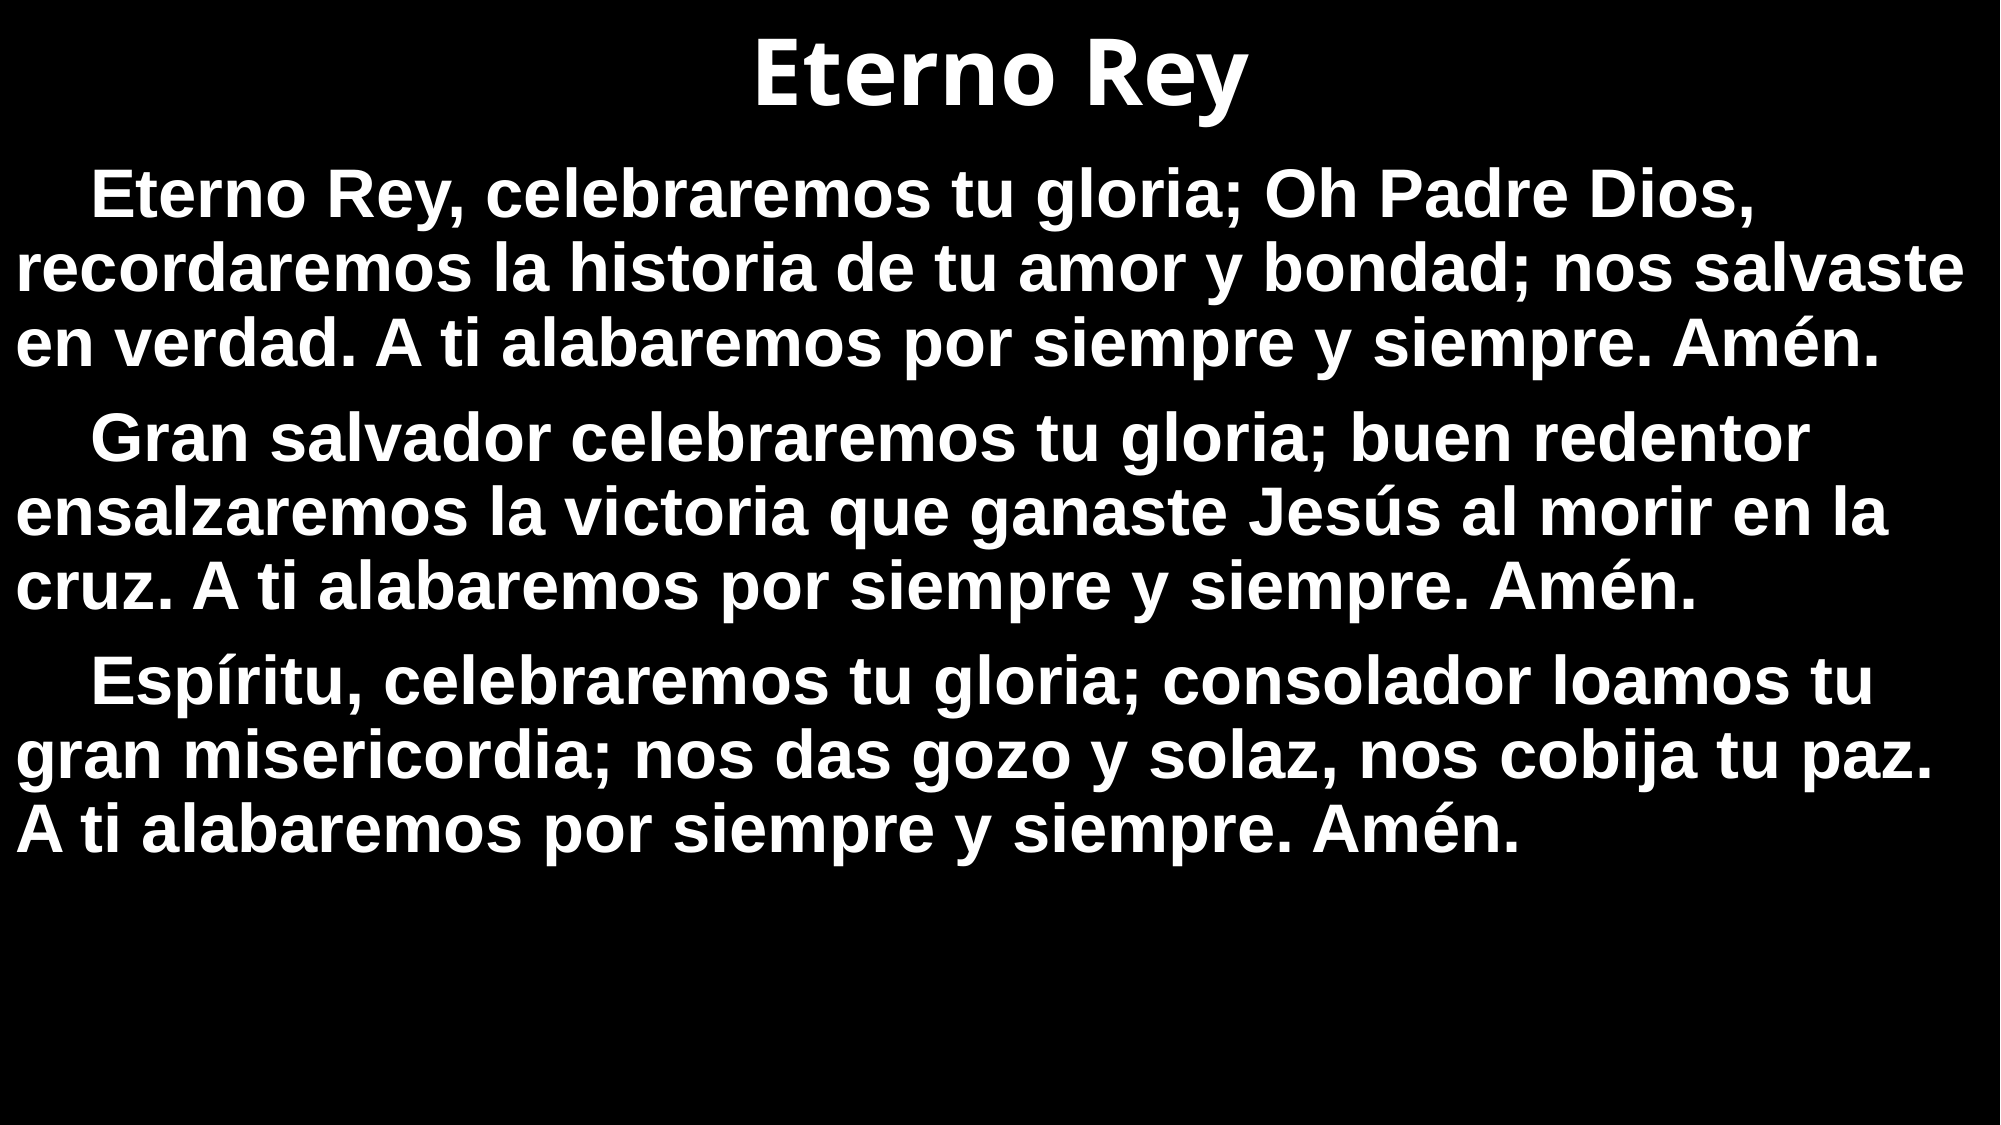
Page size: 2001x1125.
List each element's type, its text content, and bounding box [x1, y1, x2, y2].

title Eterno Rey [592, 0, 1408, 150]
list Eterno Rey, celebraremos tu gloria; Oh Padre Dios, recordaremos la historia de tu amor y bondad; nos salvaste en verdad. A ti alabaremos por siempre y siempre. Amén. Gran salvador celebraremos tu gloria; buen redentor ensalzaremos la victoria que ganaste Jesús al morir en la cruz. A ti alabaremos por siempre y siempre. Amén. Espíritu, celebraremos tu gloria; consolador loamos tu gran misericordia; nos das gozo y solaz, nos cobija tu paz. A ti alabaremos por siempre y siempre. Amén. [0, 150, 2000, 1036]
